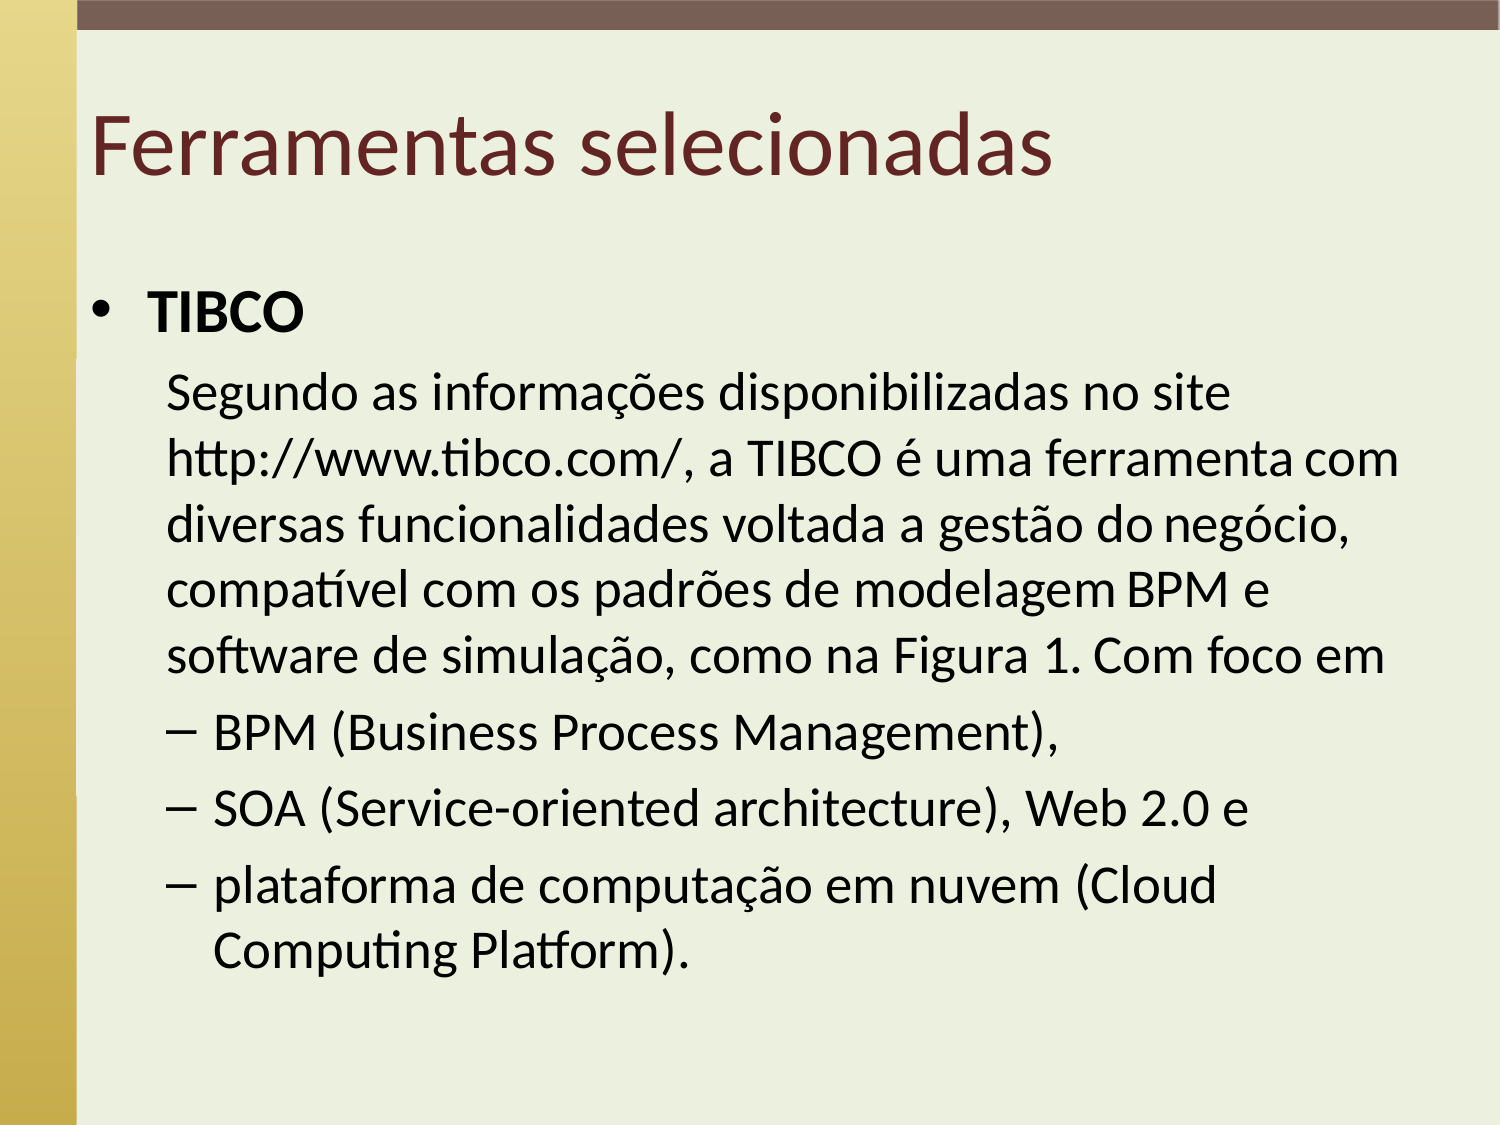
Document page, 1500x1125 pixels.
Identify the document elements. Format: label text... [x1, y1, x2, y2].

picture [77, 0, 1500, 31]
list TIBCO Segundo as informações disponibilizadas no site http://www.tibco.com/, a TIBCO é uma ferramenta com diversas funcionalidades voltada a gestão do negócio, compatível com os padrões de modelagem BPM e software de simulação, como na Figura 1. Com foco em BPM (Business Process Management), SOA (Service-oriented architecture), Web 2.0 e plataforma de computação em nuvem (Cloud Computing Platform). [75, 262, 1425, 1005]
title Ferramentas selecionadas [75, 45, 1425, 233]
